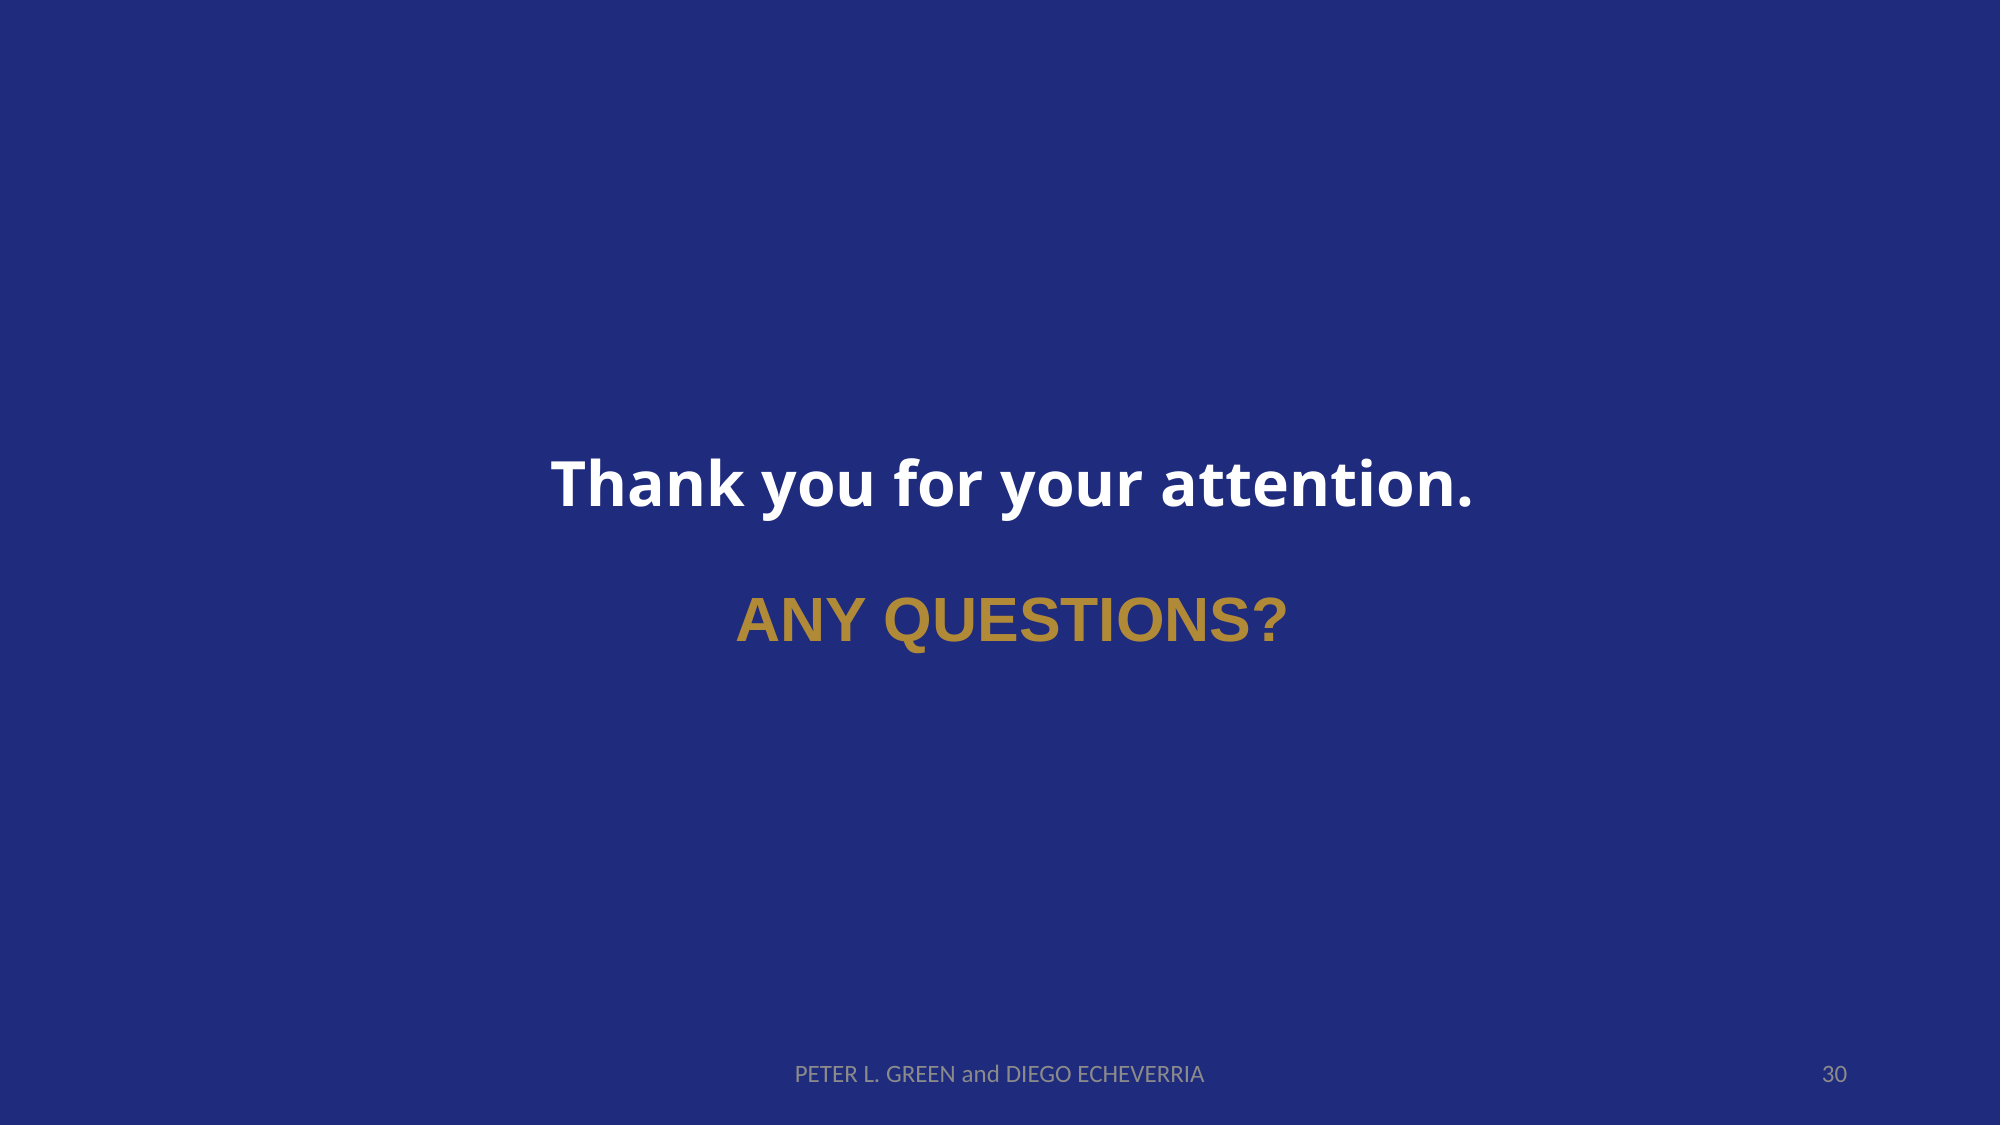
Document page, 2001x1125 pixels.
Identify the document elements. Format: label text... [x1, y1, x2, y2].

slide_number 30 [1412, 1042, 1863, 1103]
footer PETER L. GREEN and DIEGO ECHEVERRIA [662, 1042, 1338, 1103]
title Thank you for your attention. ANY QUESTIONS? [298, 462, 1728, 663]
